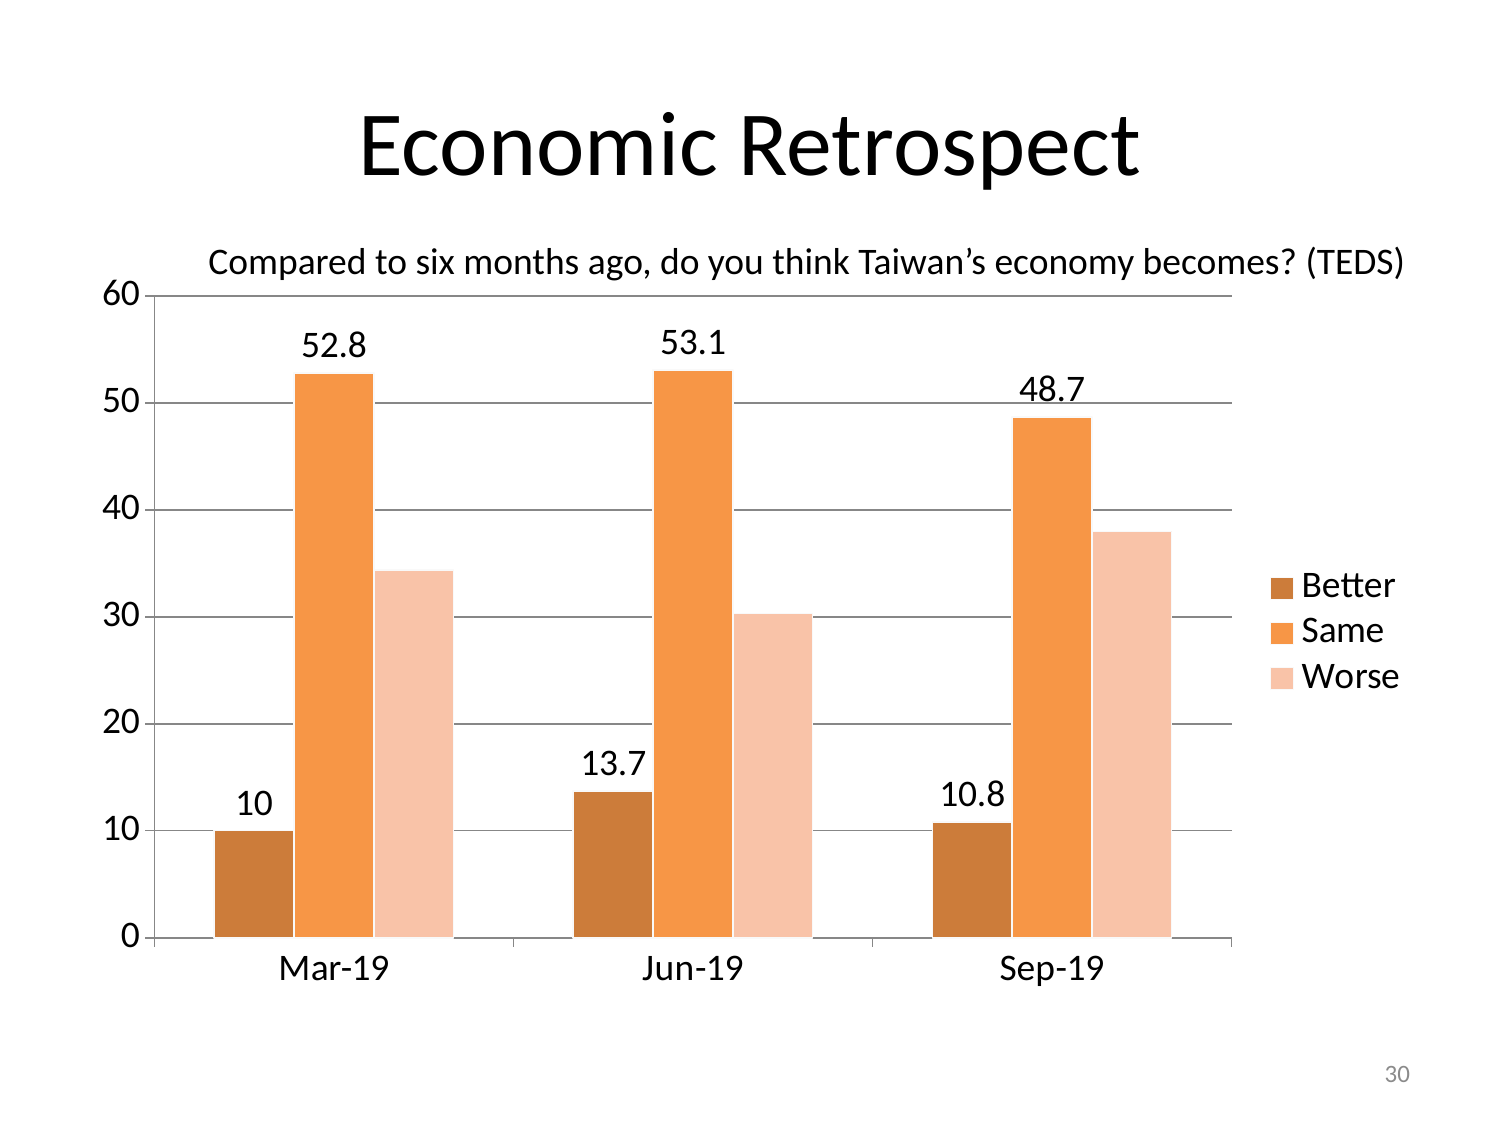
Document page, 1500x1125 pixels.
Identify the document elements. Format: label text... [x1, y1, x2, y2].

chart [74, 262, 1426, 1006]
text_box Compared to six months ago, do you think Taiwan’s economy becomes? (TEDS) [193, 229, 1422, 260]
slide_number 29 [1074, 1042, 1425, 1103]
title Economic Retrospect [75, 45, 1425, 233]
